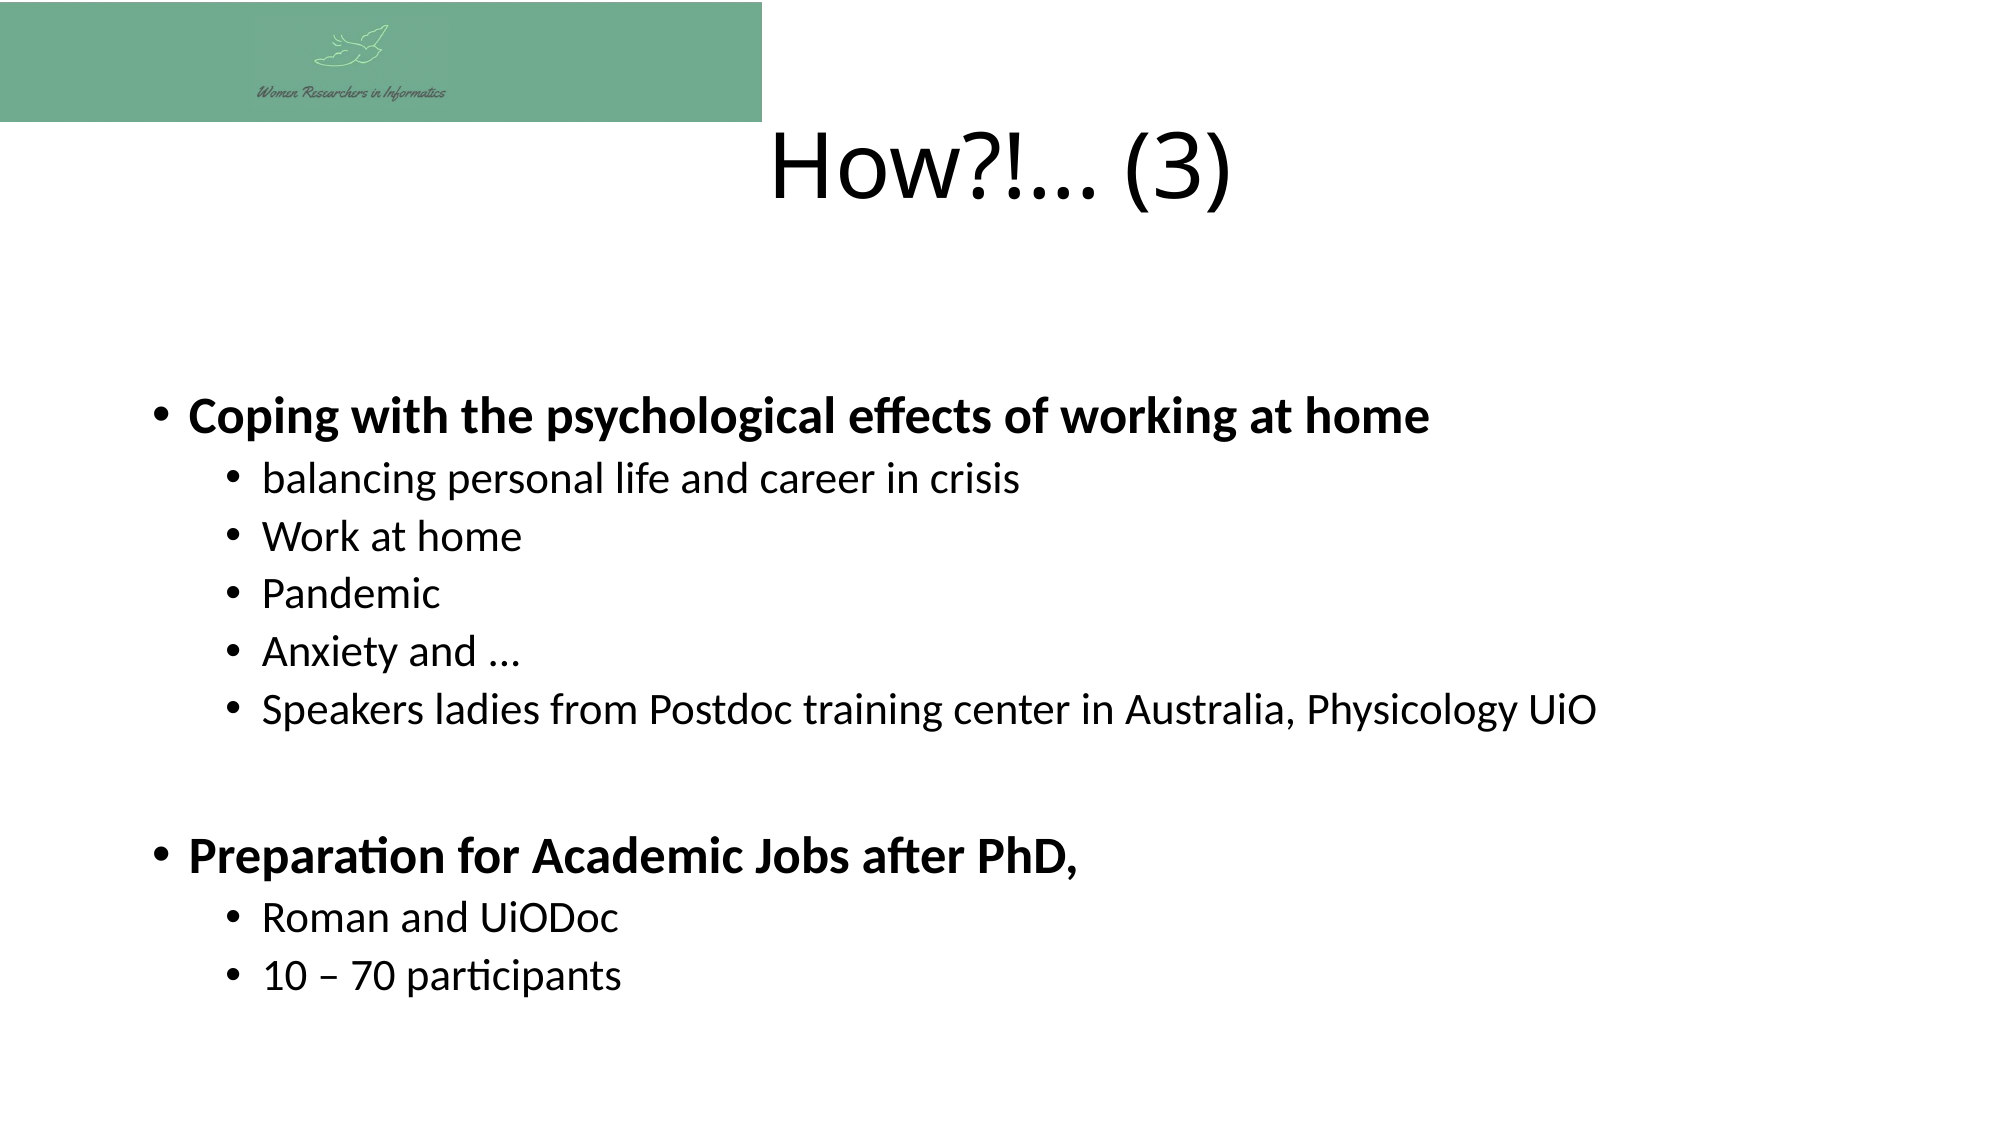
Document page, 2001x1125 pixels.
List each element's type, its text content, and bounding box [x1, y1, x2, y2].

list Coping with the psychological effects of working at home balancing personal life and career in crisis Work at home Pandemic Anxiety and ... Speakers ladies from Postdoc training center in Australia, Physicology UiO Preparation for Academic Jobs after PhD, Roman and UiODoc 10 – 70 participants [137, 299, 1863, 1014]
picture [0, 2, 762, 122]
title How?!... (3) [137, 59, 1863, 278]
